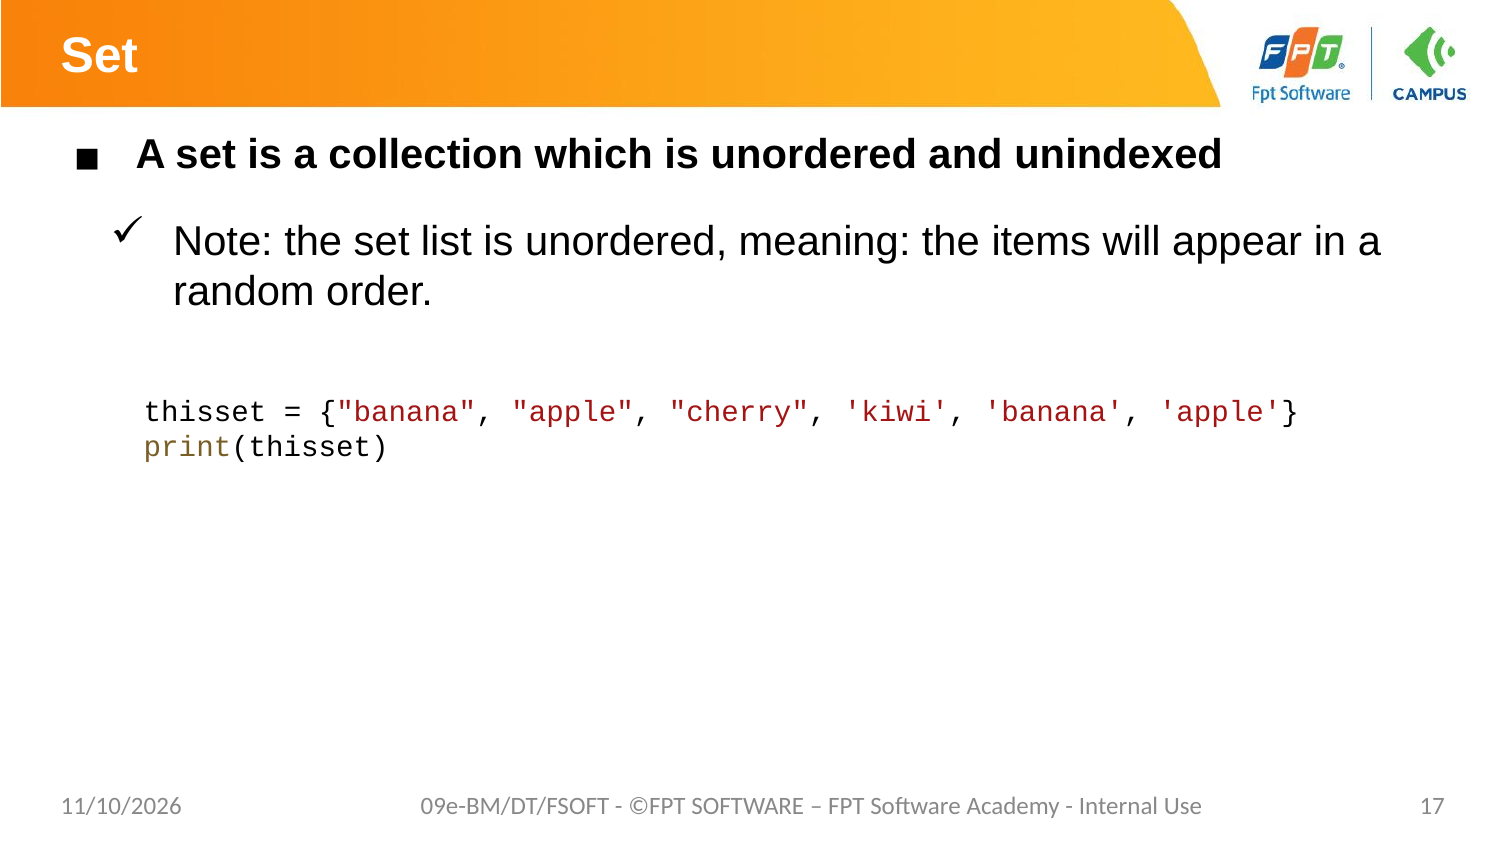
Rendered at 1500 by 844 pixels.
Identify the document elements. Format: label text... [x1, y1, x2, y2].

picture [1, 0, 1499, 844]
slide_number 17 [1350, 782, 1461, 827]
footer 09e-BM/DT/FSOFT - ©FPT SOFTWARE – FPT Software Academy - Internal Use [289, 782, 1335, 827]
text_box thisset = {"banana", "apple", "cherry", 'kiwi', 'banana', 'apple'} print(thisset) [128, 384, 1377, 505]
list A set is a collection which is unordered and unindexed Note: the set list is unordered, meaning: the items will appear in a random order. [45, 119, 1461, 773]
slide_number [45, 782, 270, 827]
title Set [45, 0, 1176, 106]
